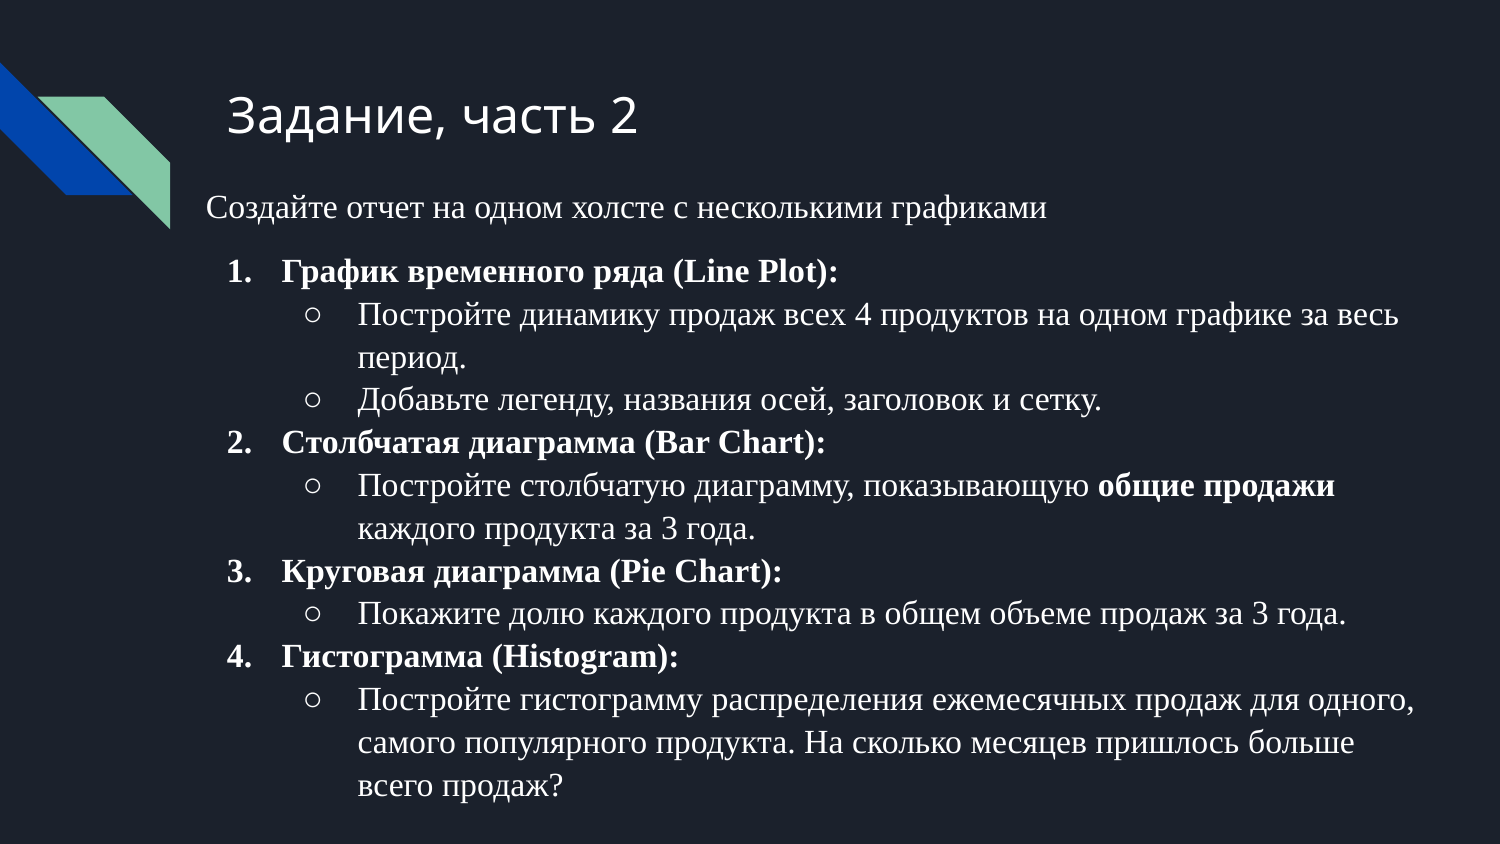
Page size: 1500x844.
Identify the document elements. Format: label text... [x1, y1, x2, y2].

title Задание, часть 2 [212, 64, 1368, 167]
list Создайте отчет на одном холсте с несколькими графиками График временного ряда (Line Plot): Постройте динамику продаж всех 4 продуктов на одном графике за весь период. Добавьте легенду, названия осей, заголовок и сетку. Столбчатая диаграмма (Bar Chart): Постройте столбчатую диаграмму, показывающую общие продажи каждого продукта за 3 года. Круговая диаграмма (Pie Chart): Покажите долю каждого продукта в общем объеме продаж за 3 года. Гистограмма (Histogram): Постройте гистограмму распределения ежемесячных продаж для одного, самого популярного продукта. На сколько месяцев пришлось больше всего продаж? [190, 167, 1435, 831]
